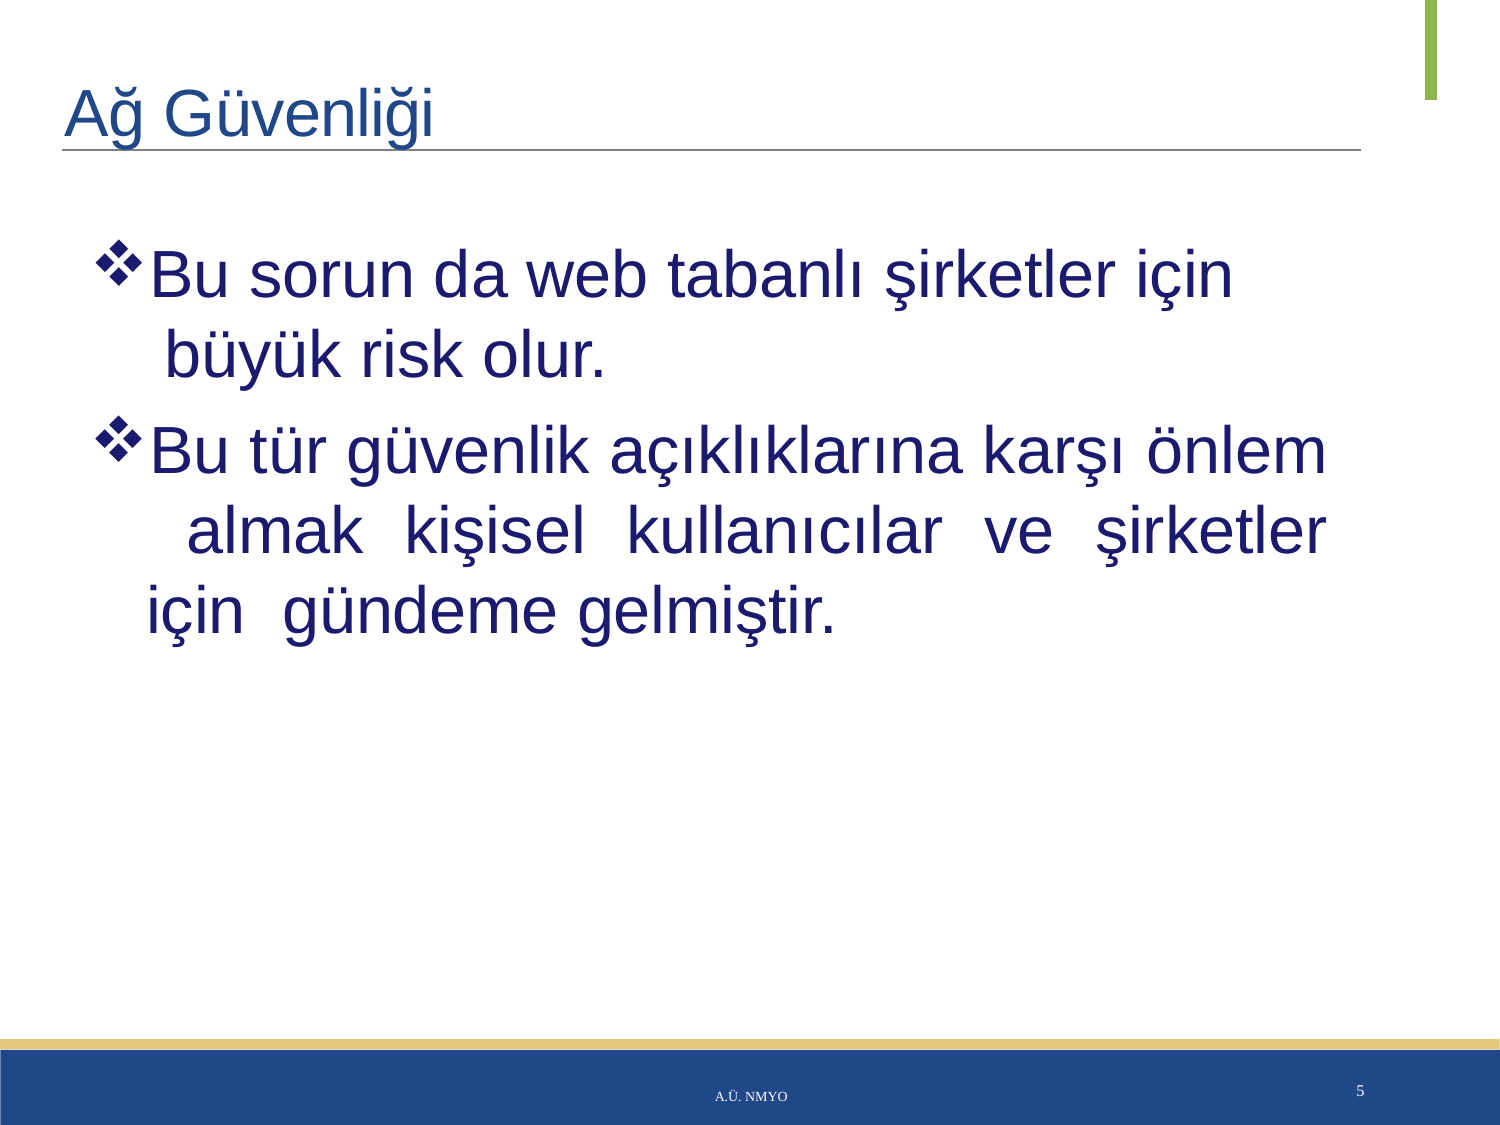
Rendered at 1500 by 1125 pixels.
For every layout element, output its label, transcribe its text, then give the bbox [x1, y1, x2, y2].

title Ağ Güvenliği [62, 0, 1438, 150]
text_box Bu sorun da web tabanlı şirketler için büyük risk olur. Bu tür güvenlik açıklıklarına karşı önlem almak kişisel kullanıcılar ve şirketler için gündeme gelmiştir. [87, 228, 1329, 647]
footer A.Ü. NMYO [453, 763, 1047, 1125]
slide_number 5 [1218, 1059, 1380, 1120]
